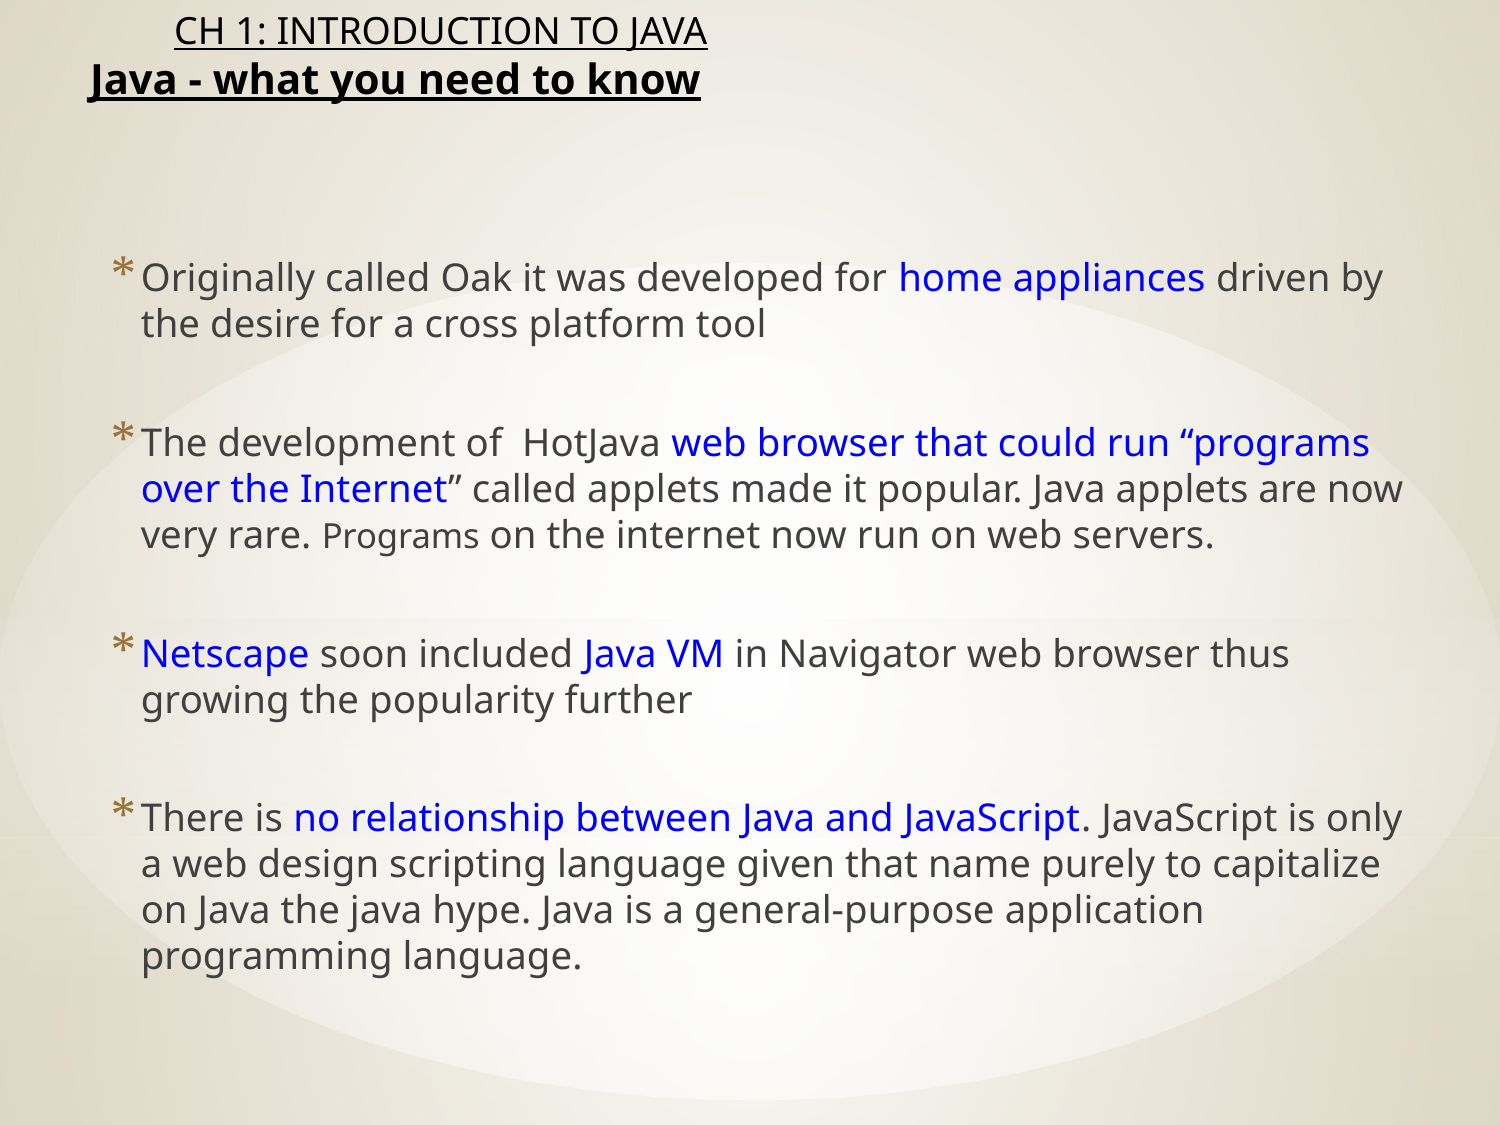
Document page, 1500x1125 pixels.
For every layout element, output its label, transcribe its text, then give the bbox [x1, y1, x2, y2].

title Java - what you need to know [75, 45, 1425, 149]
list Originally called Oak it was developed for home appliances driven by the desire for a cross platform tool The development of HotJava web browser that could run “programs over the Internet” called applets made it popular. Java applets are now very rare. Programs on the internet now run on web servers. Netscape soon included Java VM in Navigator web browser thus growing the popularity further There is no relationship between Java and JavaScript. JavaScript is only a web design scripting language given that name purely to capitalize on Java the java hype. Java is a general-purpose application programming language. [88, 245, 1439, 988]
